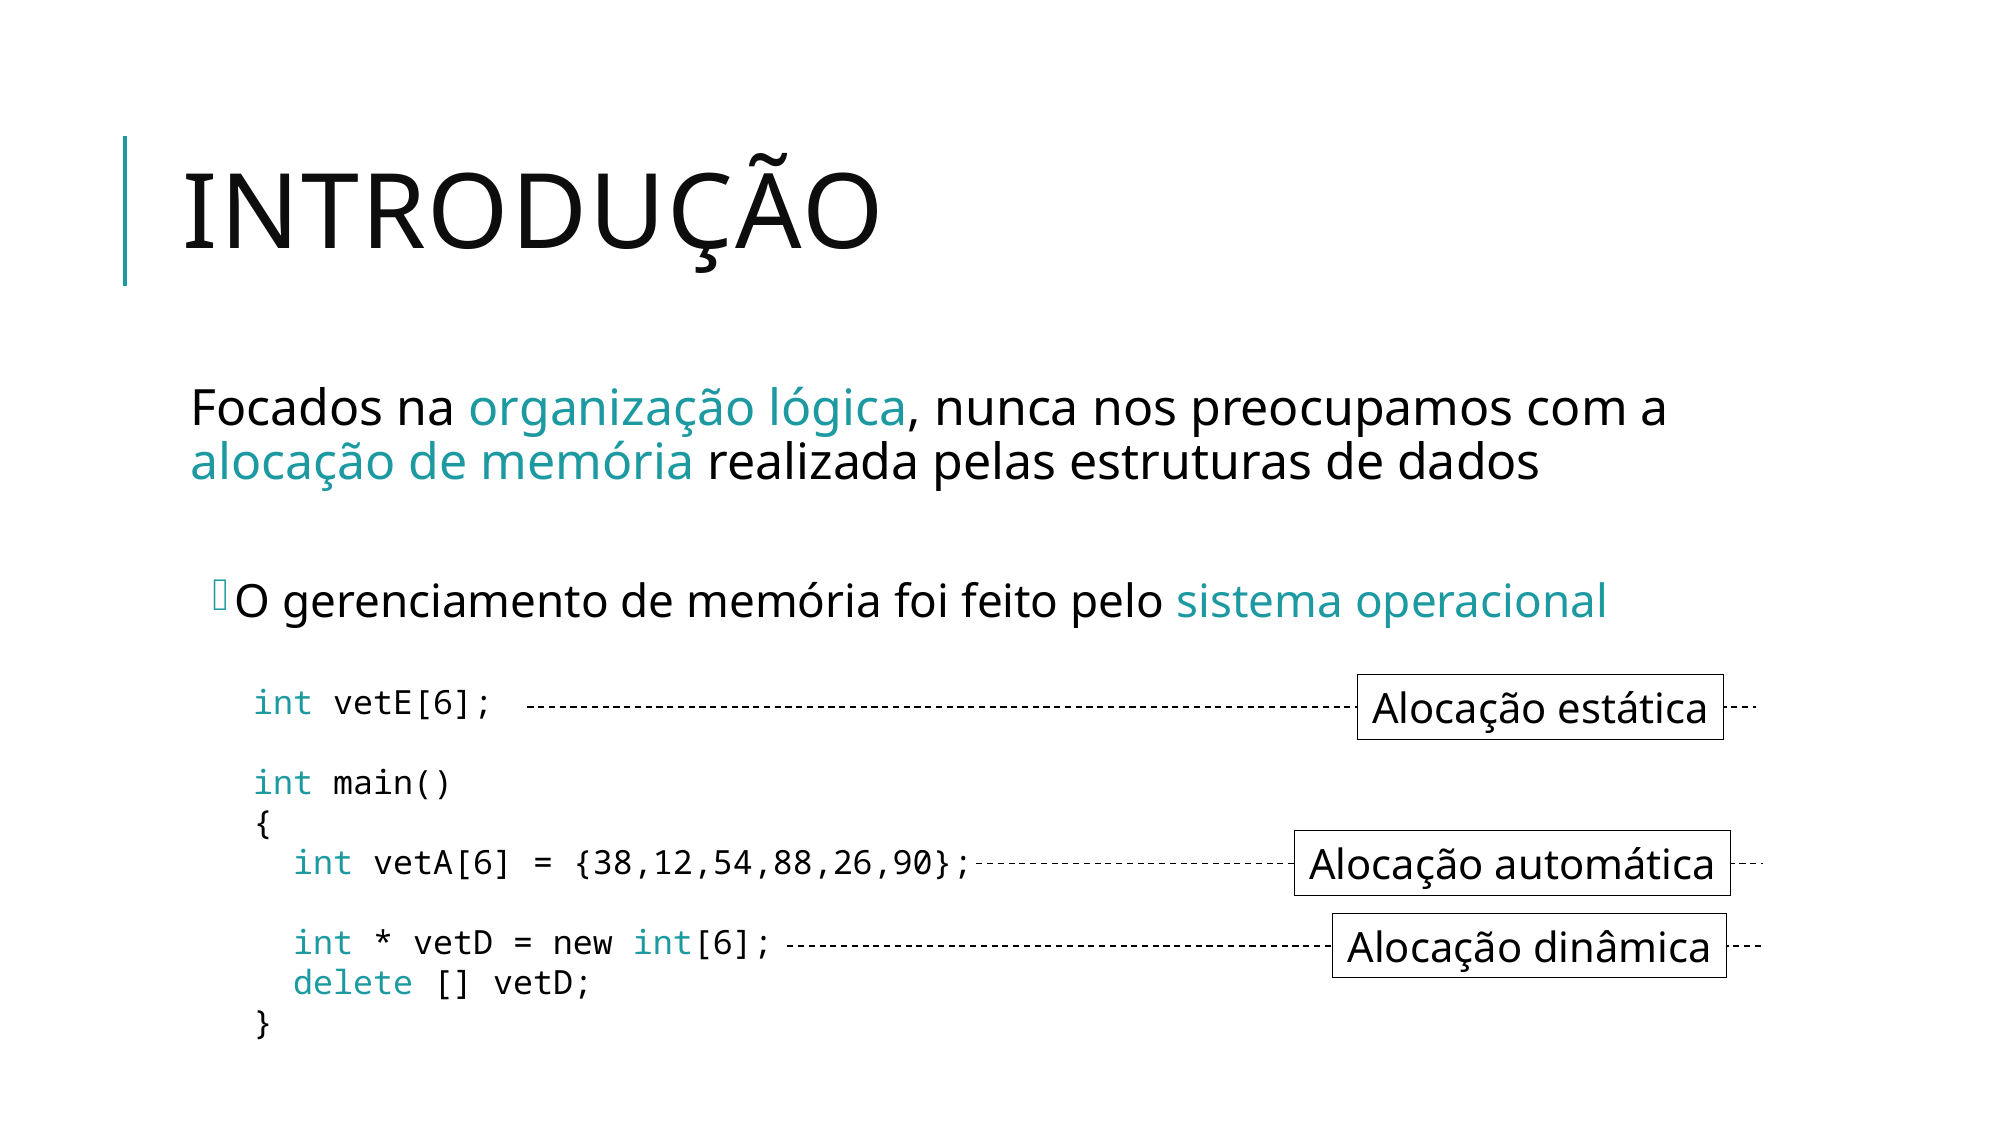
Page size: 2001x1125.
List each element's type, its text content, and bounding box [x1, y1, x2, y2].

text_box int vetE[6]; int main() { int vetA[6] = {38,12,54,88,26,90}; int * vetD = new int[6]; delete [] vetD; } [238, 674, 988, 1049]
text_box Alocação automática [1294, 830, 1731, 859]
text_box Alocação automática [1294, 871, 1731, 896]
list Focados na organização lógica, nunca nos preocupamos com a alocação de memória realizada pelas estruturas de dados O gerenciamento de memória foi feito pelo sistema operacional [168, 375, 1763, 1035]
title Introdução [168, 96, 1763, 342]
text_box Alocação estática [1357, 715, 1724, 740]
text_box Alocação dinâmica [1332, 913, 1727, 941]
text_box Alocação dinâmica [1332, 954, 1727, 978]
text_box Alocação estática [1357, 674, 1724, 702]
